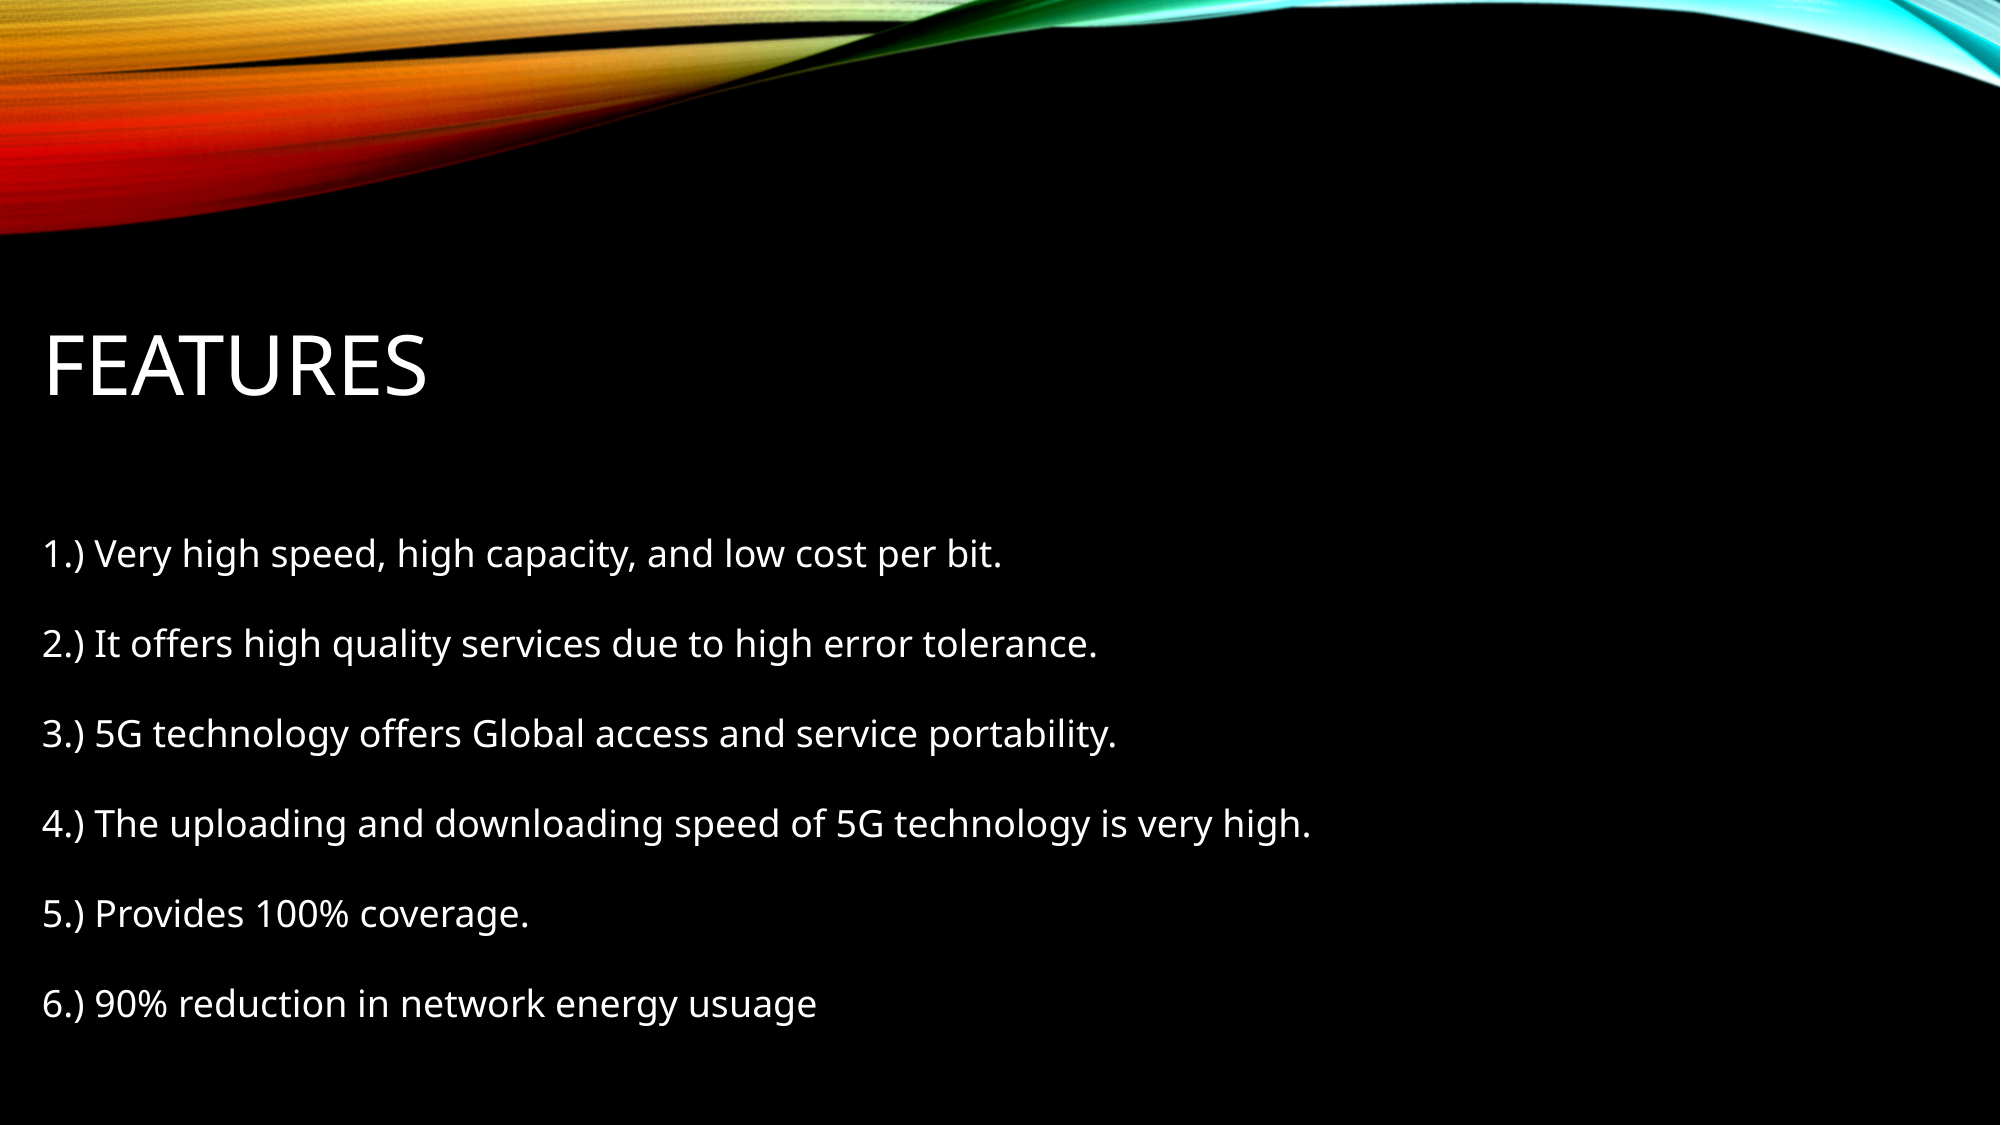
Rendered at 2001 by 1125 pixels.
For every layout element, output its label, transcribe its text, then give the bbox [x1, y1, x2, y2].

picture [0, 0, 2000, 237]
text_box 1.) Very high speed, high capacity, and low cost per bit. 2.) It offers high quality services due to high error tolerance. 3.) 5G technology offers Global access and service portability. 4.) The uploading and downloading speed of 5G technology is very high. 5.) Provides 100% coverage. 6.) 90% reduction in network energy usuage [27, 522, 1972, 1033]
title FeATURES [27, 262, 1440, 475]
